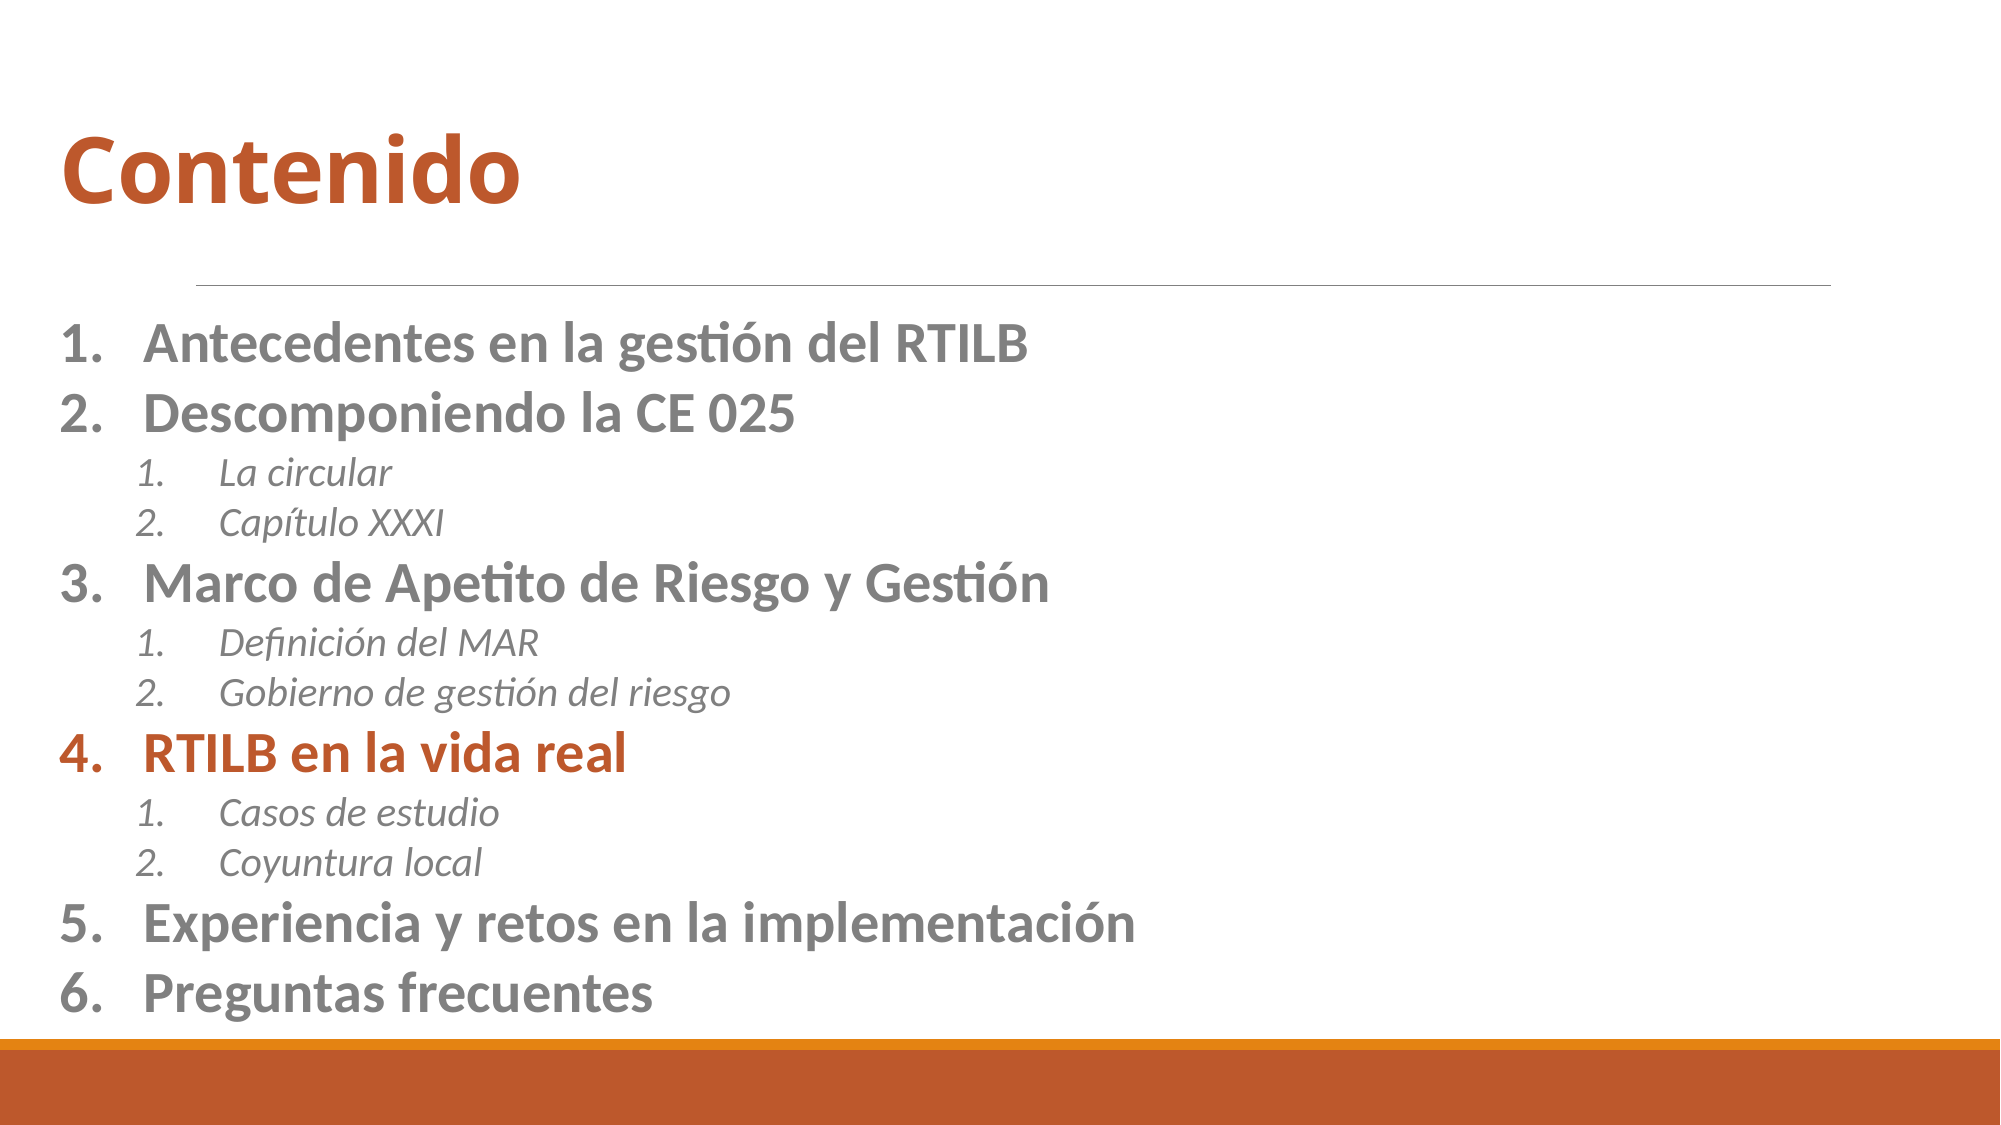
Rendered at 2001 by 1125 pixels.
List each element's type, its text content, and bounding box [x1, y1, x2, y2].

title Contenido [44, 11, 1770, 230]
text_box Antecedentes en la gestión del RTILB Descomponiendo la CE 025 La circular Capítulo XXXI Marco de Apetito de Riesgo y Gestión Definición del MAR Gobierno de gestión del riesgo RTILB en la vida real Casos de estudio Coyuntura local Experiencia y retos en la implementación Preguntas frecuentes [44, 296, 1884, 1032]
